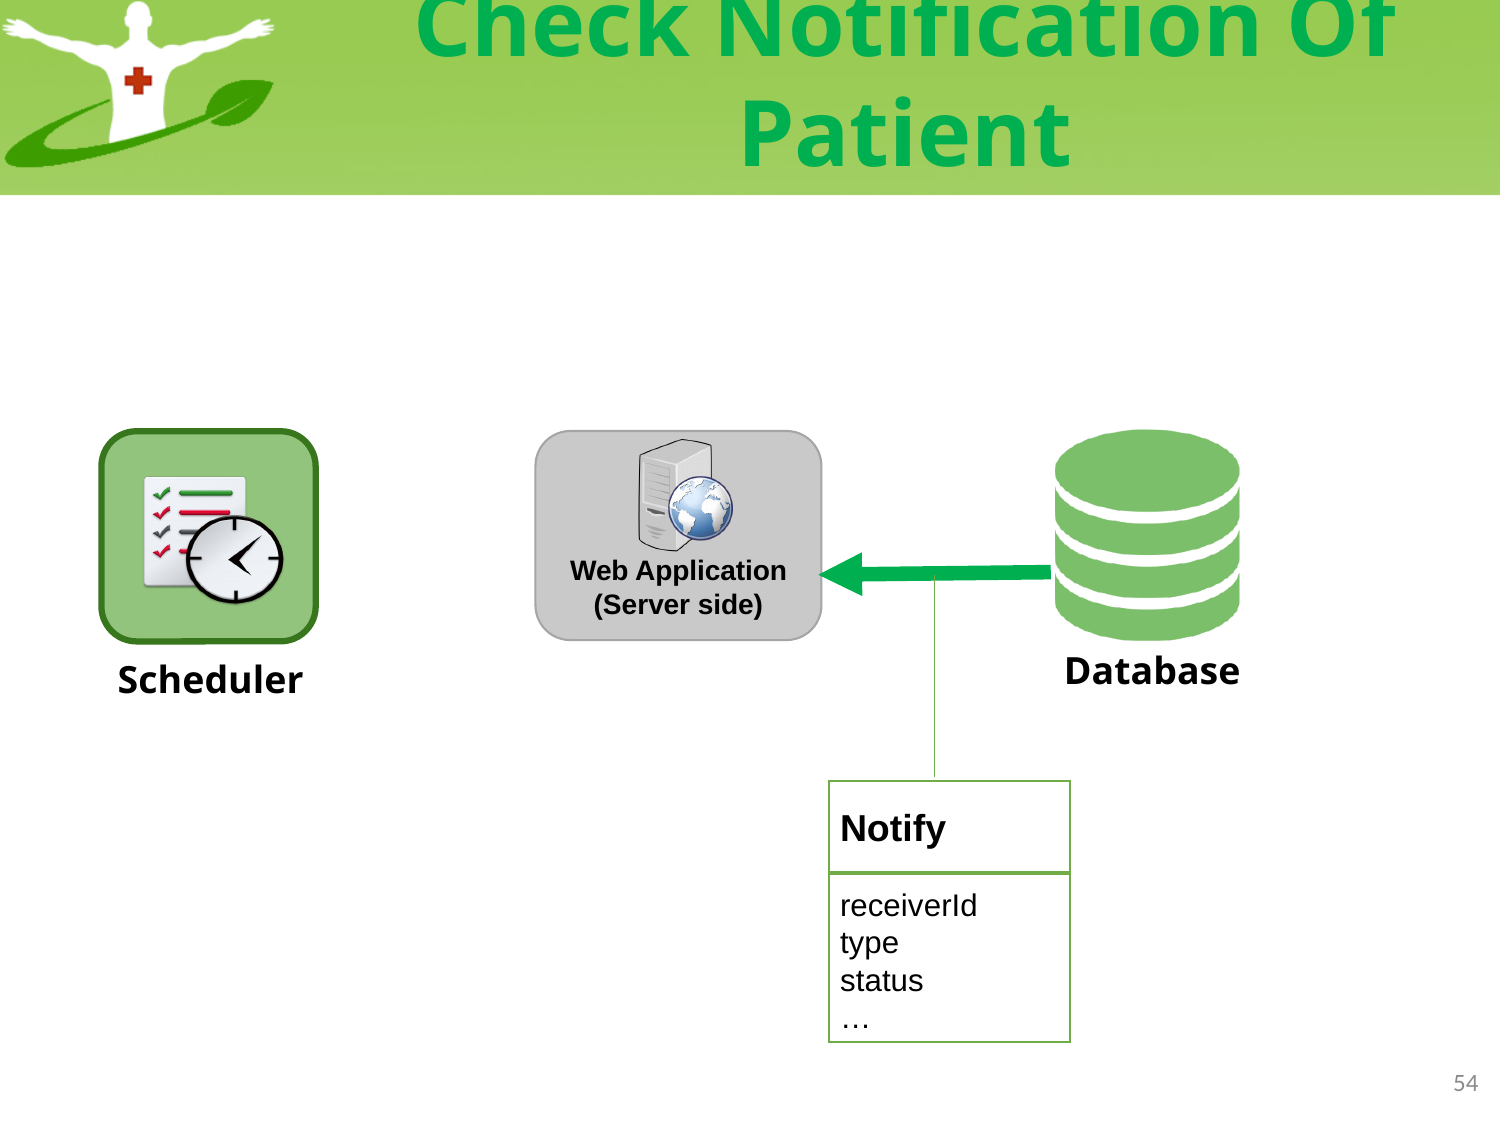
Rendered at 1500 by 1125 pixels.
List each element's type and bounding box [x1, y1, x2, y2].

picture [0, 0, 1500, 1125]
text_box [101, 431, 316, 642]
text_box [828, 781, 1071, 1043]
